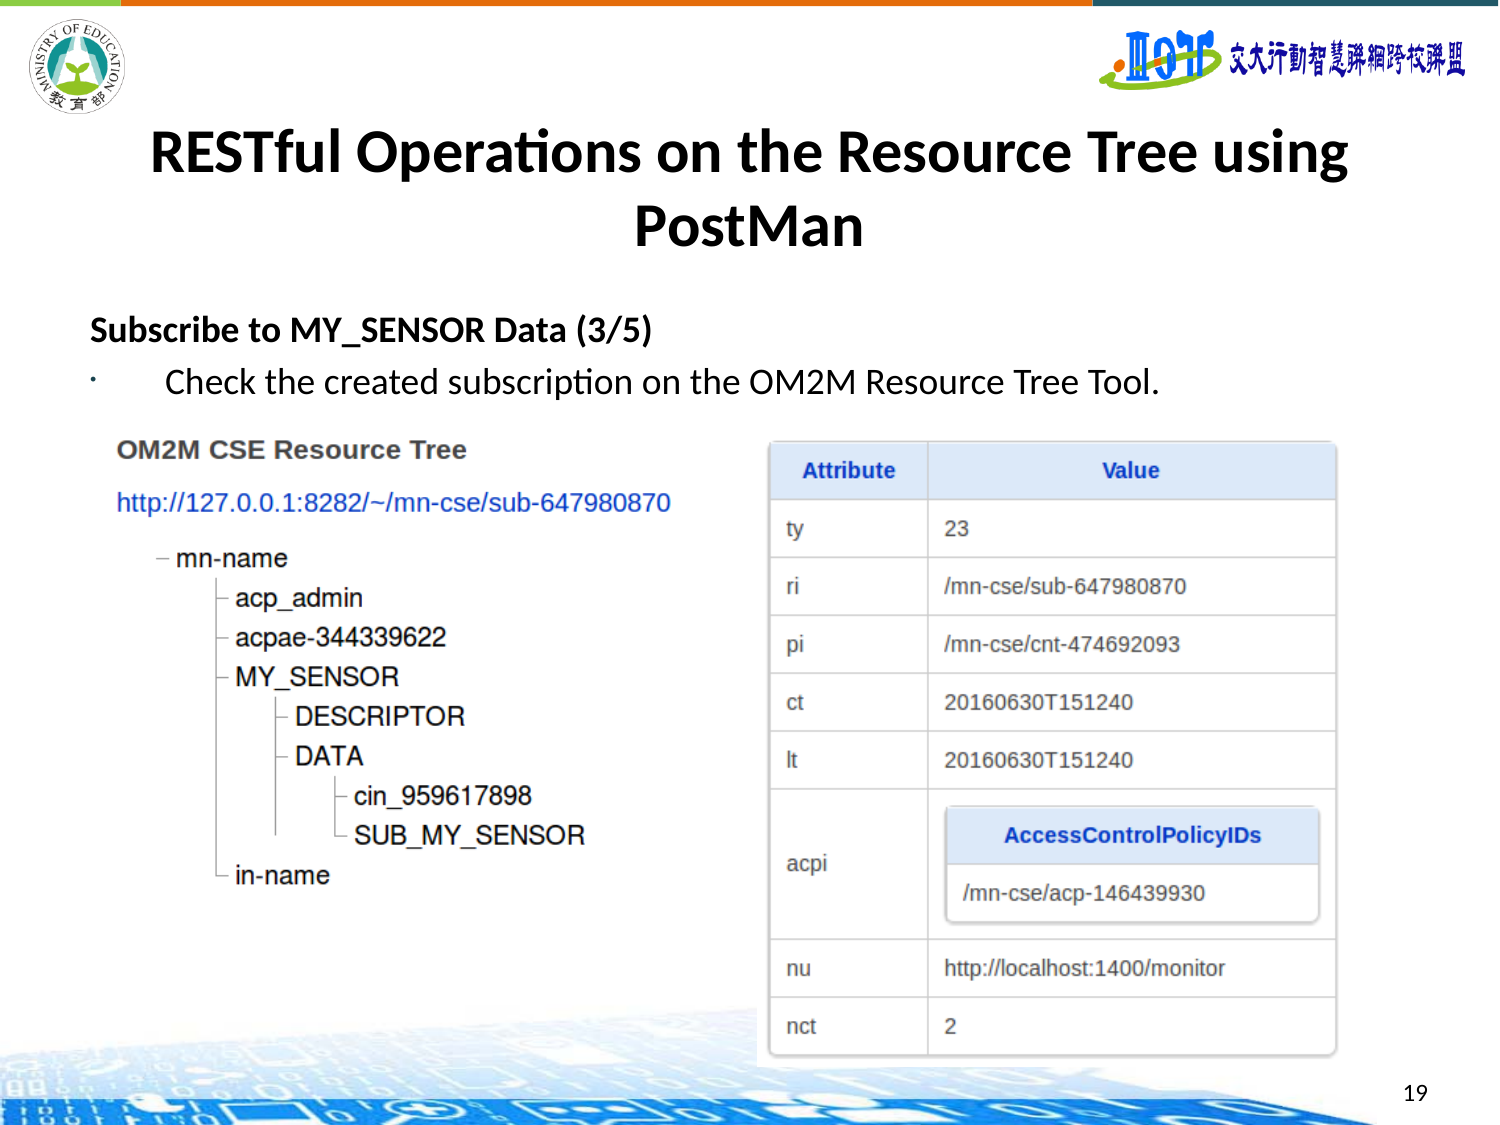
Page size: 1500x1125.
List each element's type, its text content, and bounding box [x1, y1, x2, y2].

picture [1099, 30, 1465, 90]
picture [0, 430, 1377, 1125]
picture [29, 19, 125, 114]
picture [114, 430, 680, 903]
list Subscribe to MY_SENSOR Data (3/5) Check the created subscription on the OM2M Resource Tree Tool. [75, 297, 1425, 1024]
slide_number 19 [1387, 1069, 1484, 1125]
title RESTful Operations on the Resource Tree using PostMan [75, 101, 1425, 268]
